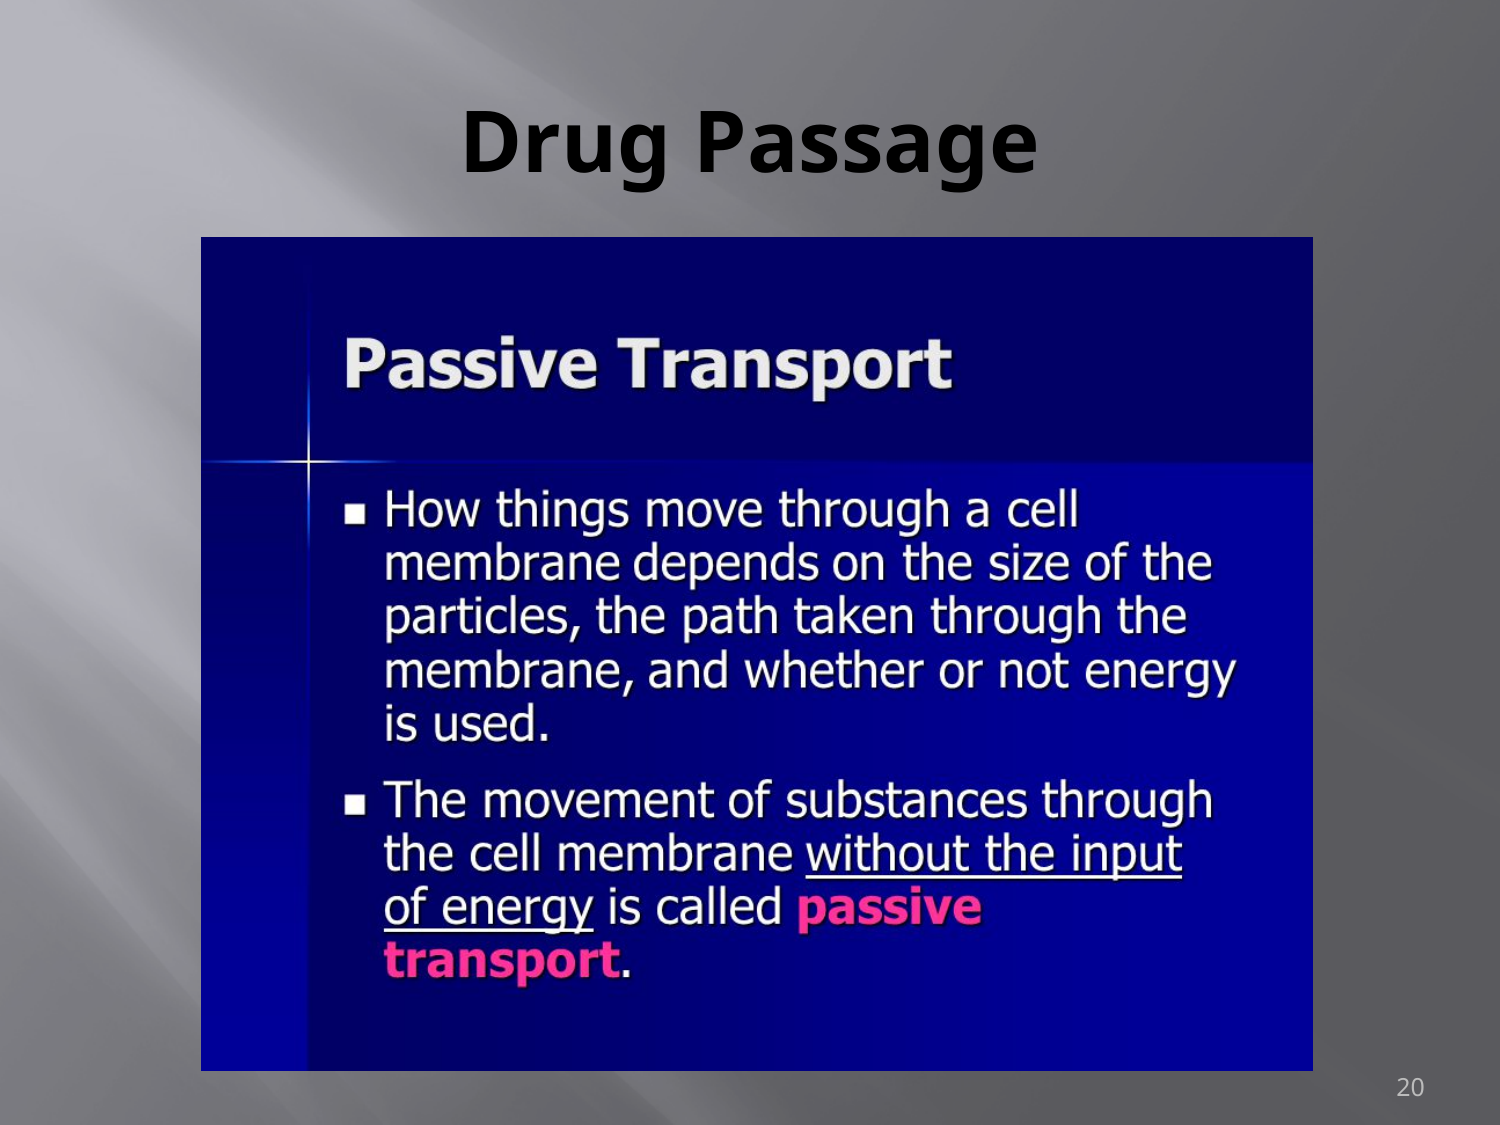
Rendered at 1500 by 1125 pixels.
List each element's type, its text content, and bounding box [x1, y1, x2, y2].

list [201, 237, 1313, 1071]
slide_number 20 [1322, 1052, 1425, 1113]
title Drug Passage [75, 45, 1425, 233]
